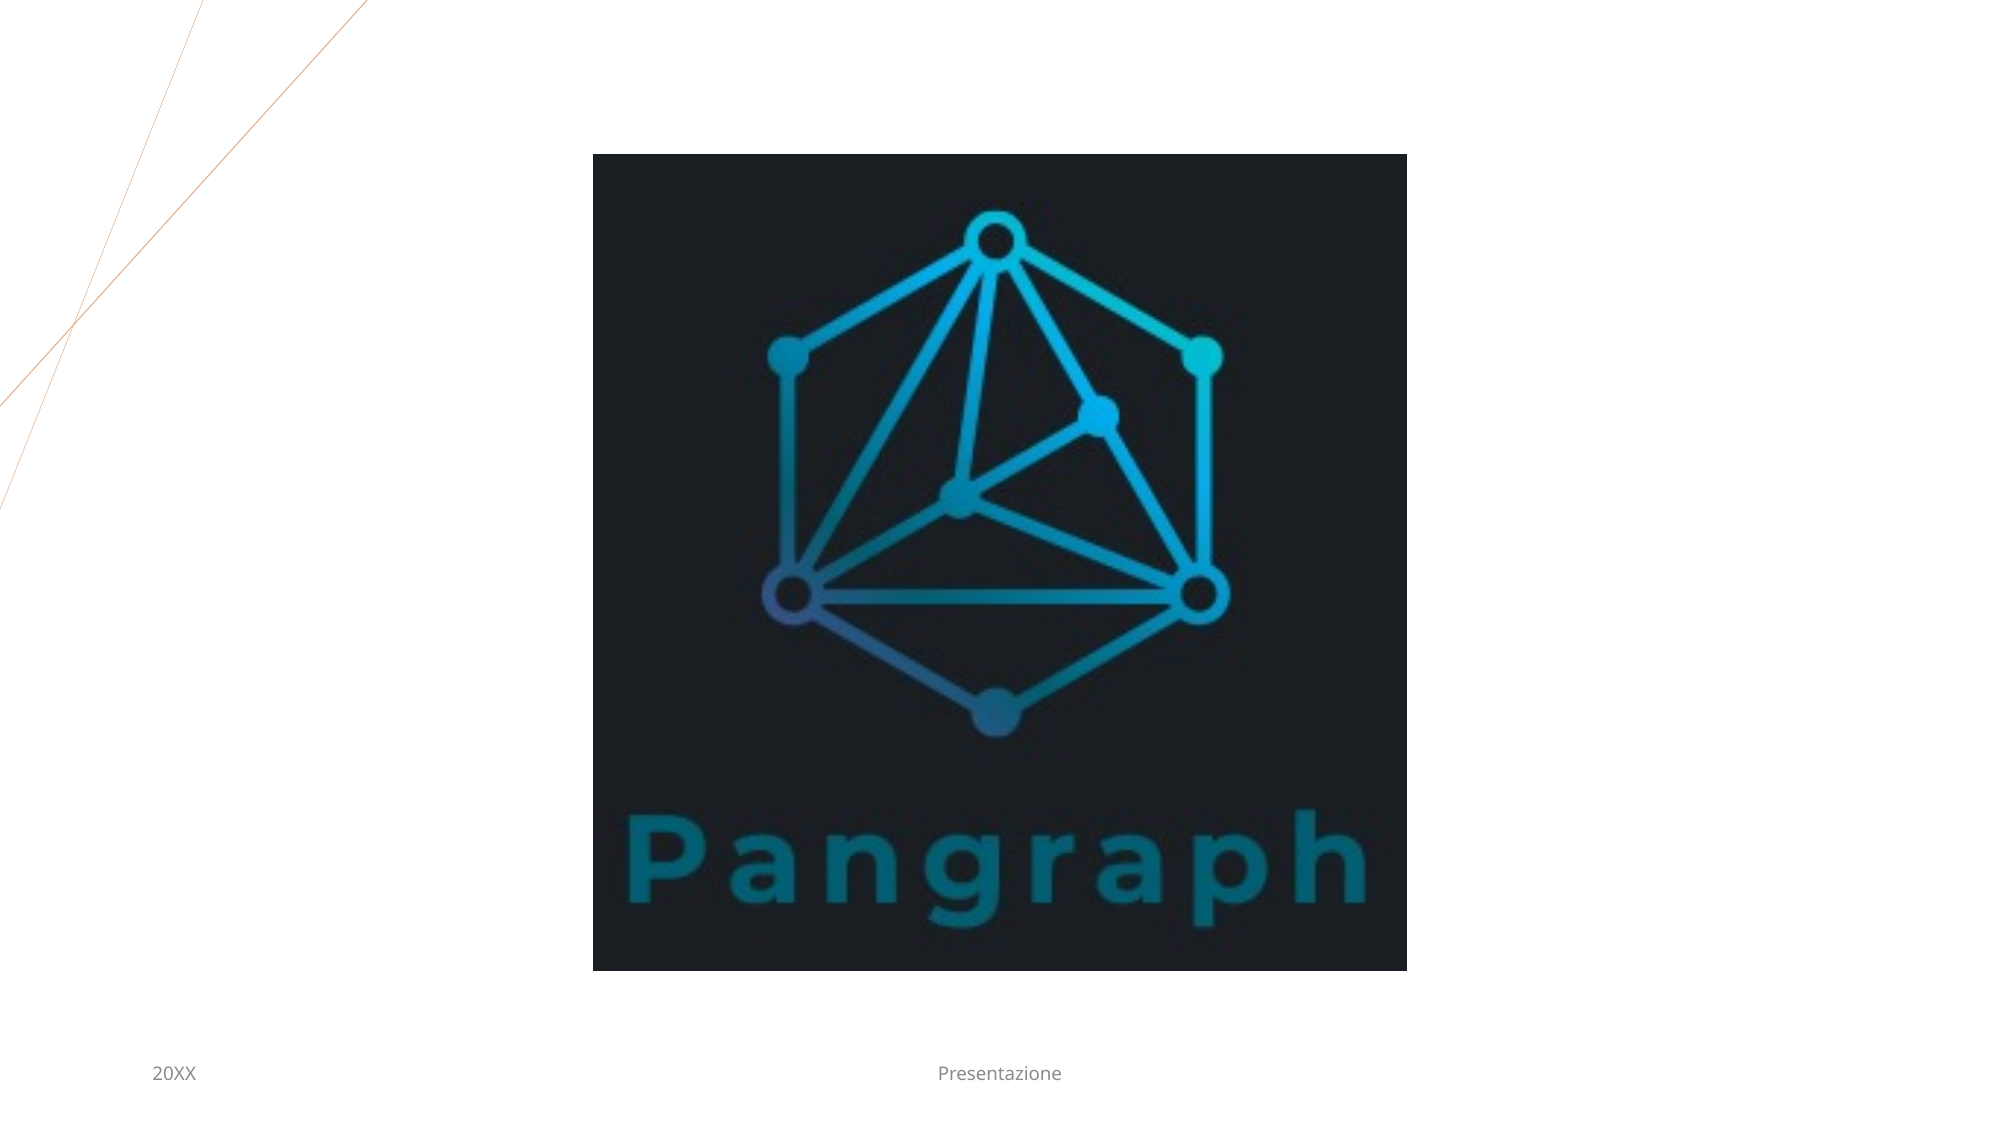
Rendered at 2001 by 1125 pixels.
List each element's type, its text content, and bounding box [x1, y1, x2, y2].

picture [593, 154, 1407, 971]
slide_number 20XX [137, 1042, 588, 1103]
footer Presentazione [662, 1042, 1338, 1103]
